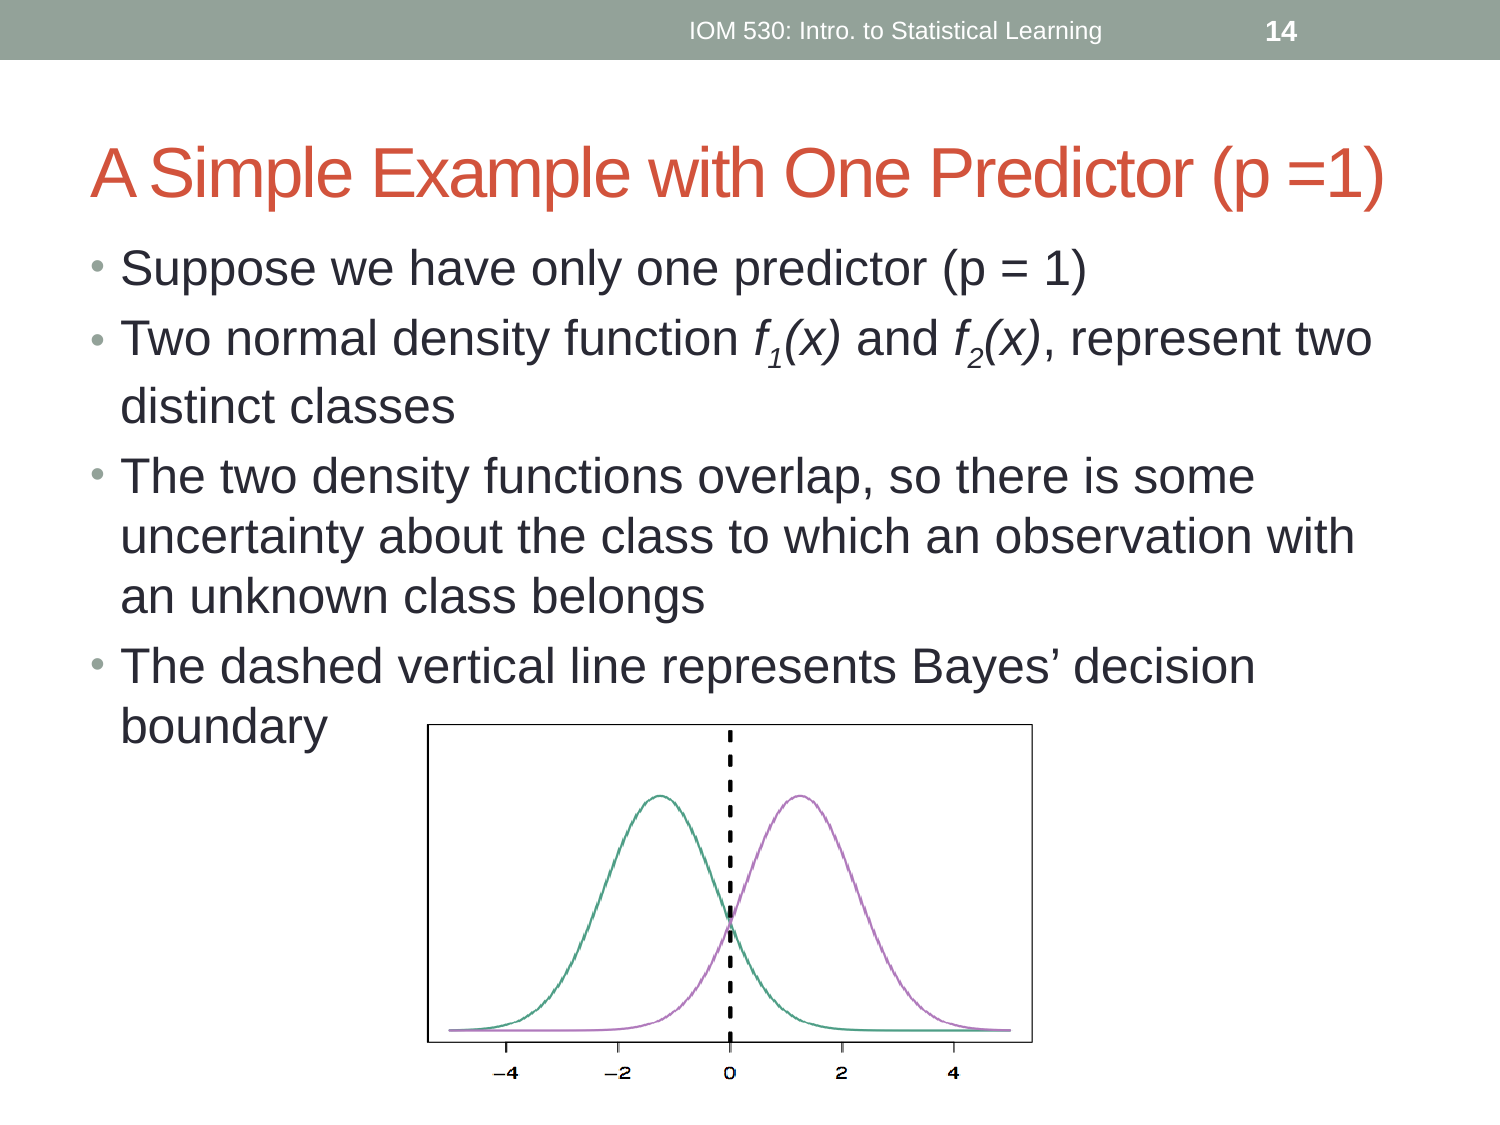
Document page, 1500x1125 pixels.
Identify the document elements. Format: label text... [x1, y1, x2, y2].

list Suppose we have only one predictor (p = 1) Two normal density function f1(x) and f2(x), represent two distinct classes The two density functions overlap, so there is some uncertainty about the class to which an observation with an unknown class belongs The dashed vertical line represents Bayes’ decision boundary [75, 228, 1425, 1063]
title A Simple Example with One Predictor (p =1) [75, 87, 1425, 228]
footer IOM 530: Intro. to Statistical Learning [562, 3, 1238, 57]
picture [403, 707, 1060, 1081]
slide_number 14 [1250, 3, 1425, 57]
